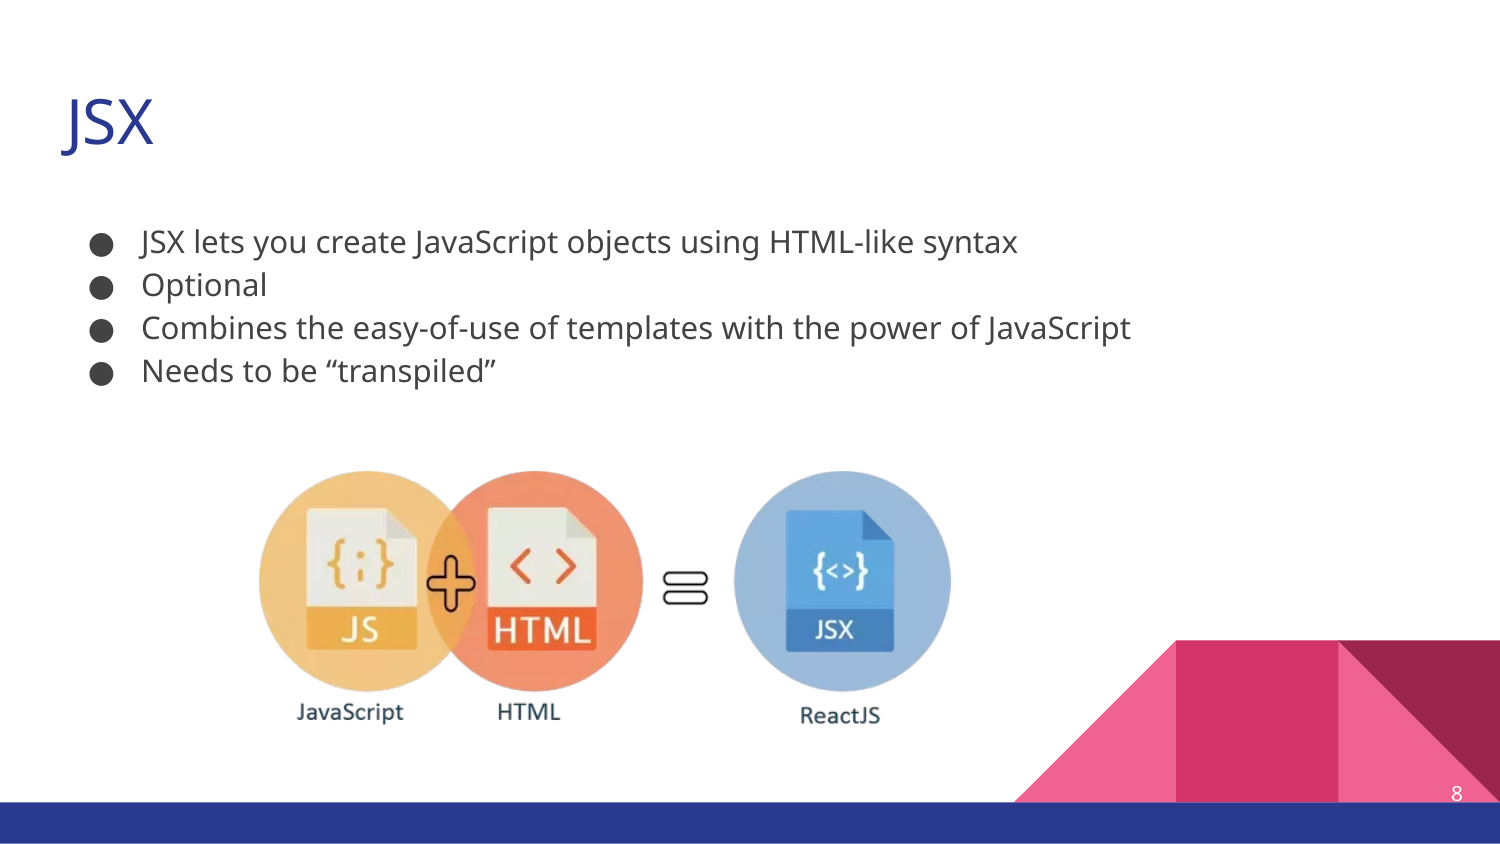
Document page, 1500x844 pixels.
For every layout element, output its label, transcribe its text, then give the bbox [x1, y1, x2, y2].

title JSX [51, 67, 1449, 167]
picture [259, 471, 951, 750]
slide_number ‹#› [1387, 762, 1478, 828]
list JSX lets you create JavaScript objects using HTML-like syntax Optional Combines the easy-of-use of templates with the power of JavaScript Needs to be “transpiled” [51, 201, 1449, 750]
